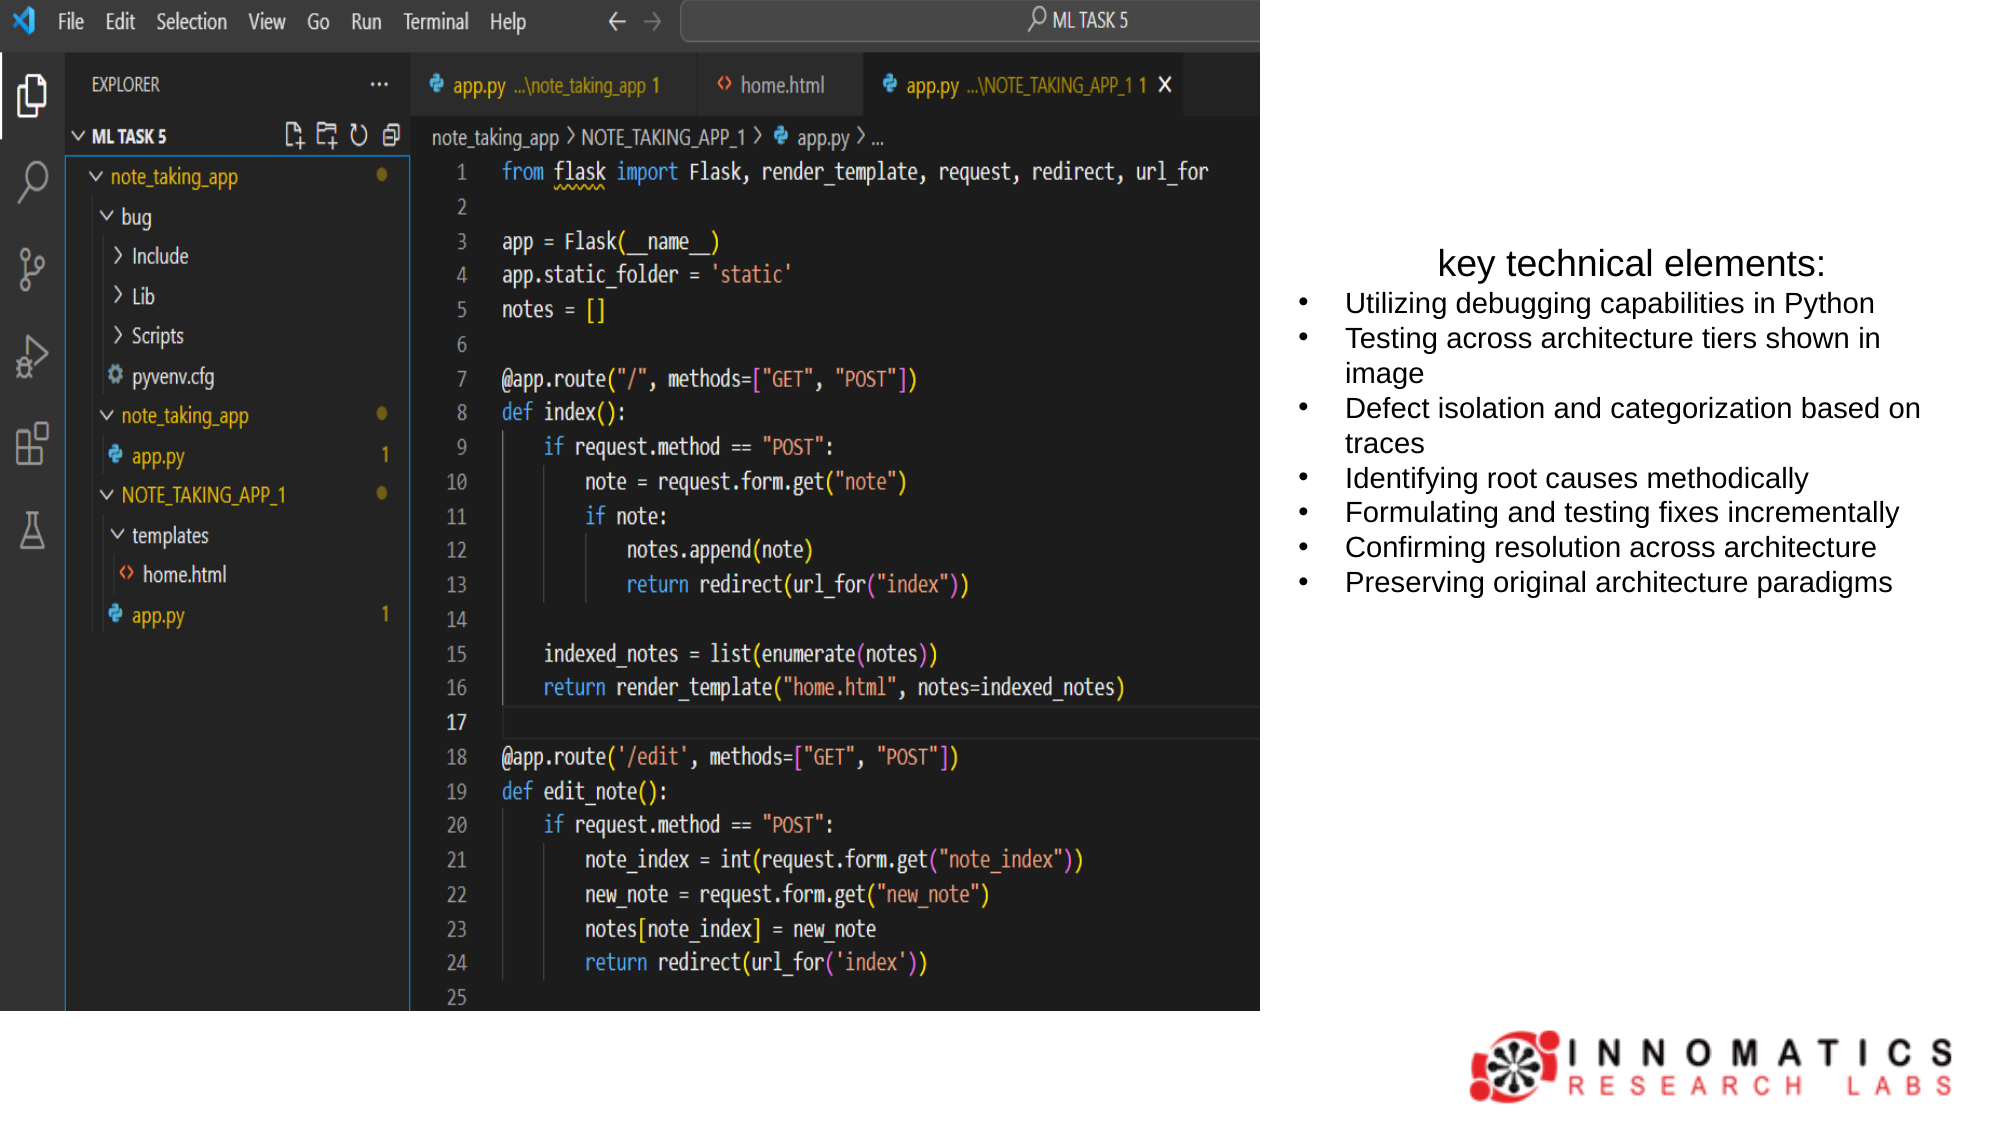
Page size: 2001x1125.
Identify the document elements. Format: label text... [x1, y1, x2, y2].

picture [0, 0, 1261, 1012]
picture [1445, 1014, 1975, 1125]
text_box key technical elements: Utilizing debugging capabilities in Python Testing across architecture tiers shown in image Defect isolation and categorization based on traces Identifying root causes methodically Formulating and testing fixes incrementally Confirming resolution across architecture Preserving original architecture paradigms [1283, 231, 1981, 607]
